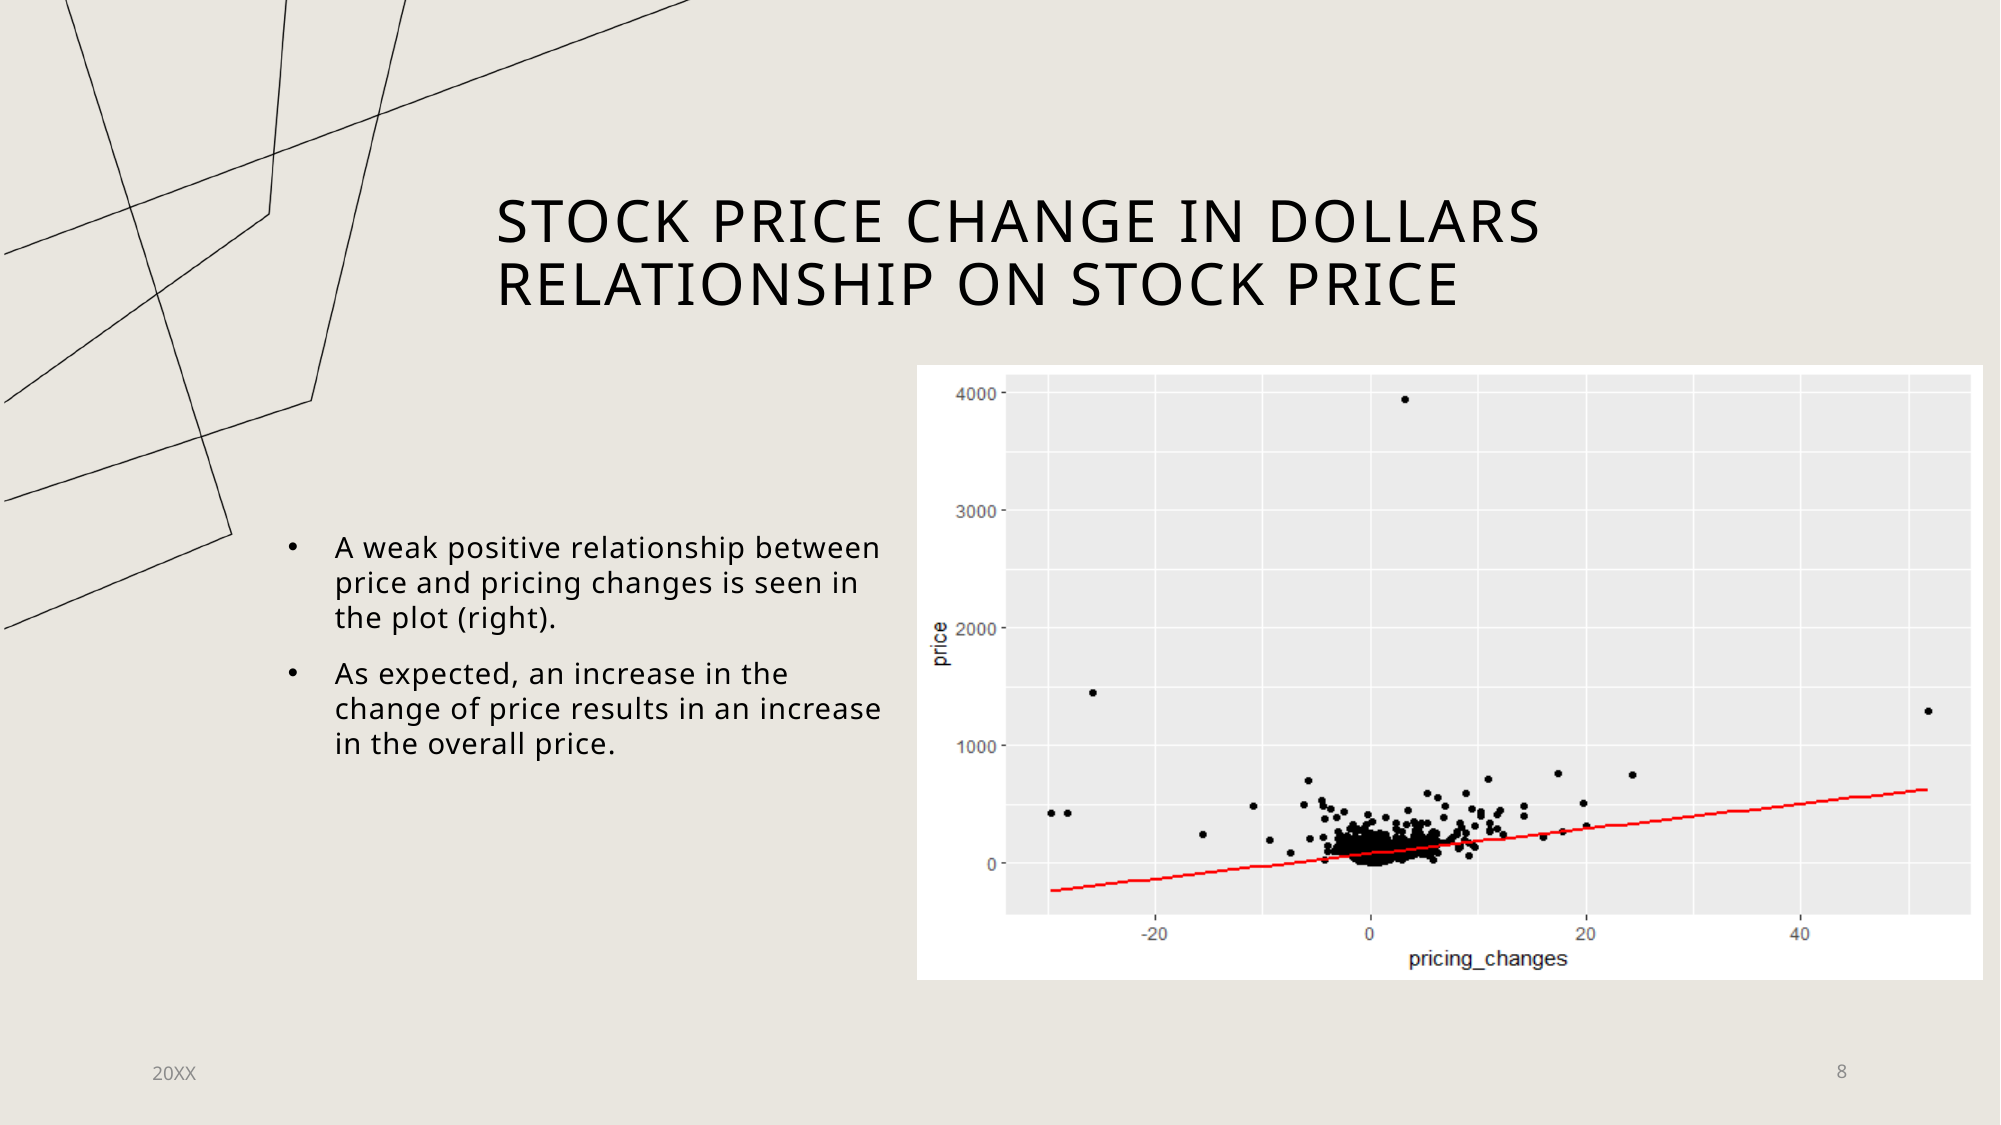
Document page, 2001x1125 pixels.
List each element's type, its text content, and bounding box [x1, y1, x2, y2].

list A weak positive relationship between price and pricing changes is seen in the plot (right). As expected, an increase in the change of price results in an increase in the overall price. [272, 521, 917, 850]
slide_number 8 [1412, 1042, 1863, 1103]
picture [4, 0, 721, 642]
slide_number 20XX [137, 1042, 588, 1103]
title Stock Price Change In dollars Relationship on Stock Price [481, 146, 1863, 364]
picture [917, 365, 1983, 980]
